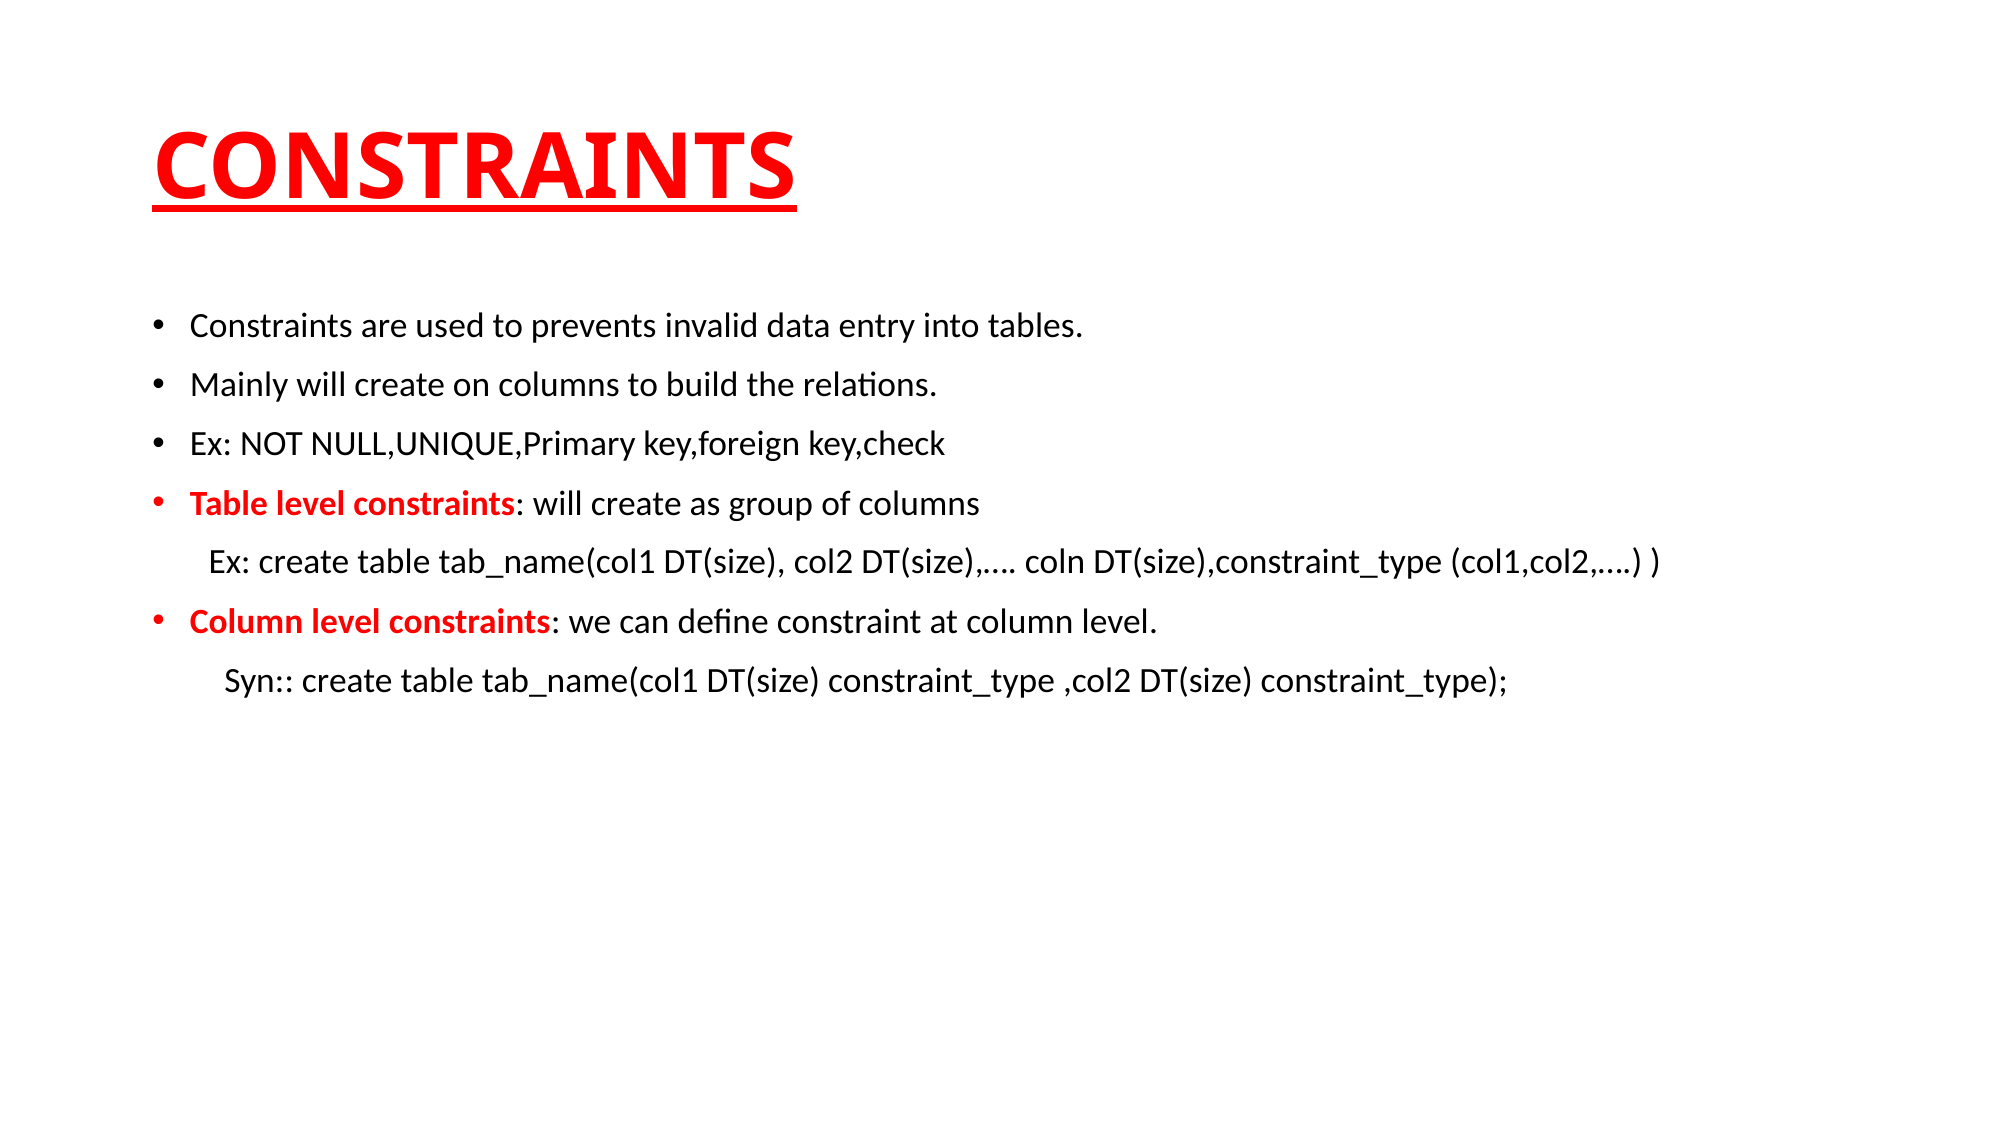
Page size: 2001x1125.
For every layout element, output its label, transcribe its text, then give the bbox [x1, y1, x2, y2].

title CONSTRAINTS [137, 59, 1863, 278]
list Constraints are used to prevents invalid data entry into tables. Mainly will create on columns to build the relations. Ex: NOT NULL,UNIQUE,Primary key,foreign key,check Table level constraints: will create as group of columns Ex: create table tab_name(col1 DT(size), col2 DT(size),…. coln DT(size),constraint_type (col1,col2,….) ) Column level constraints: we can define constraint at column level. Syn:: create table tab_name(col1 DT(size) constraint_type ,col2 DT(size) constraint_type); [137, 299, 1863, 1014]
